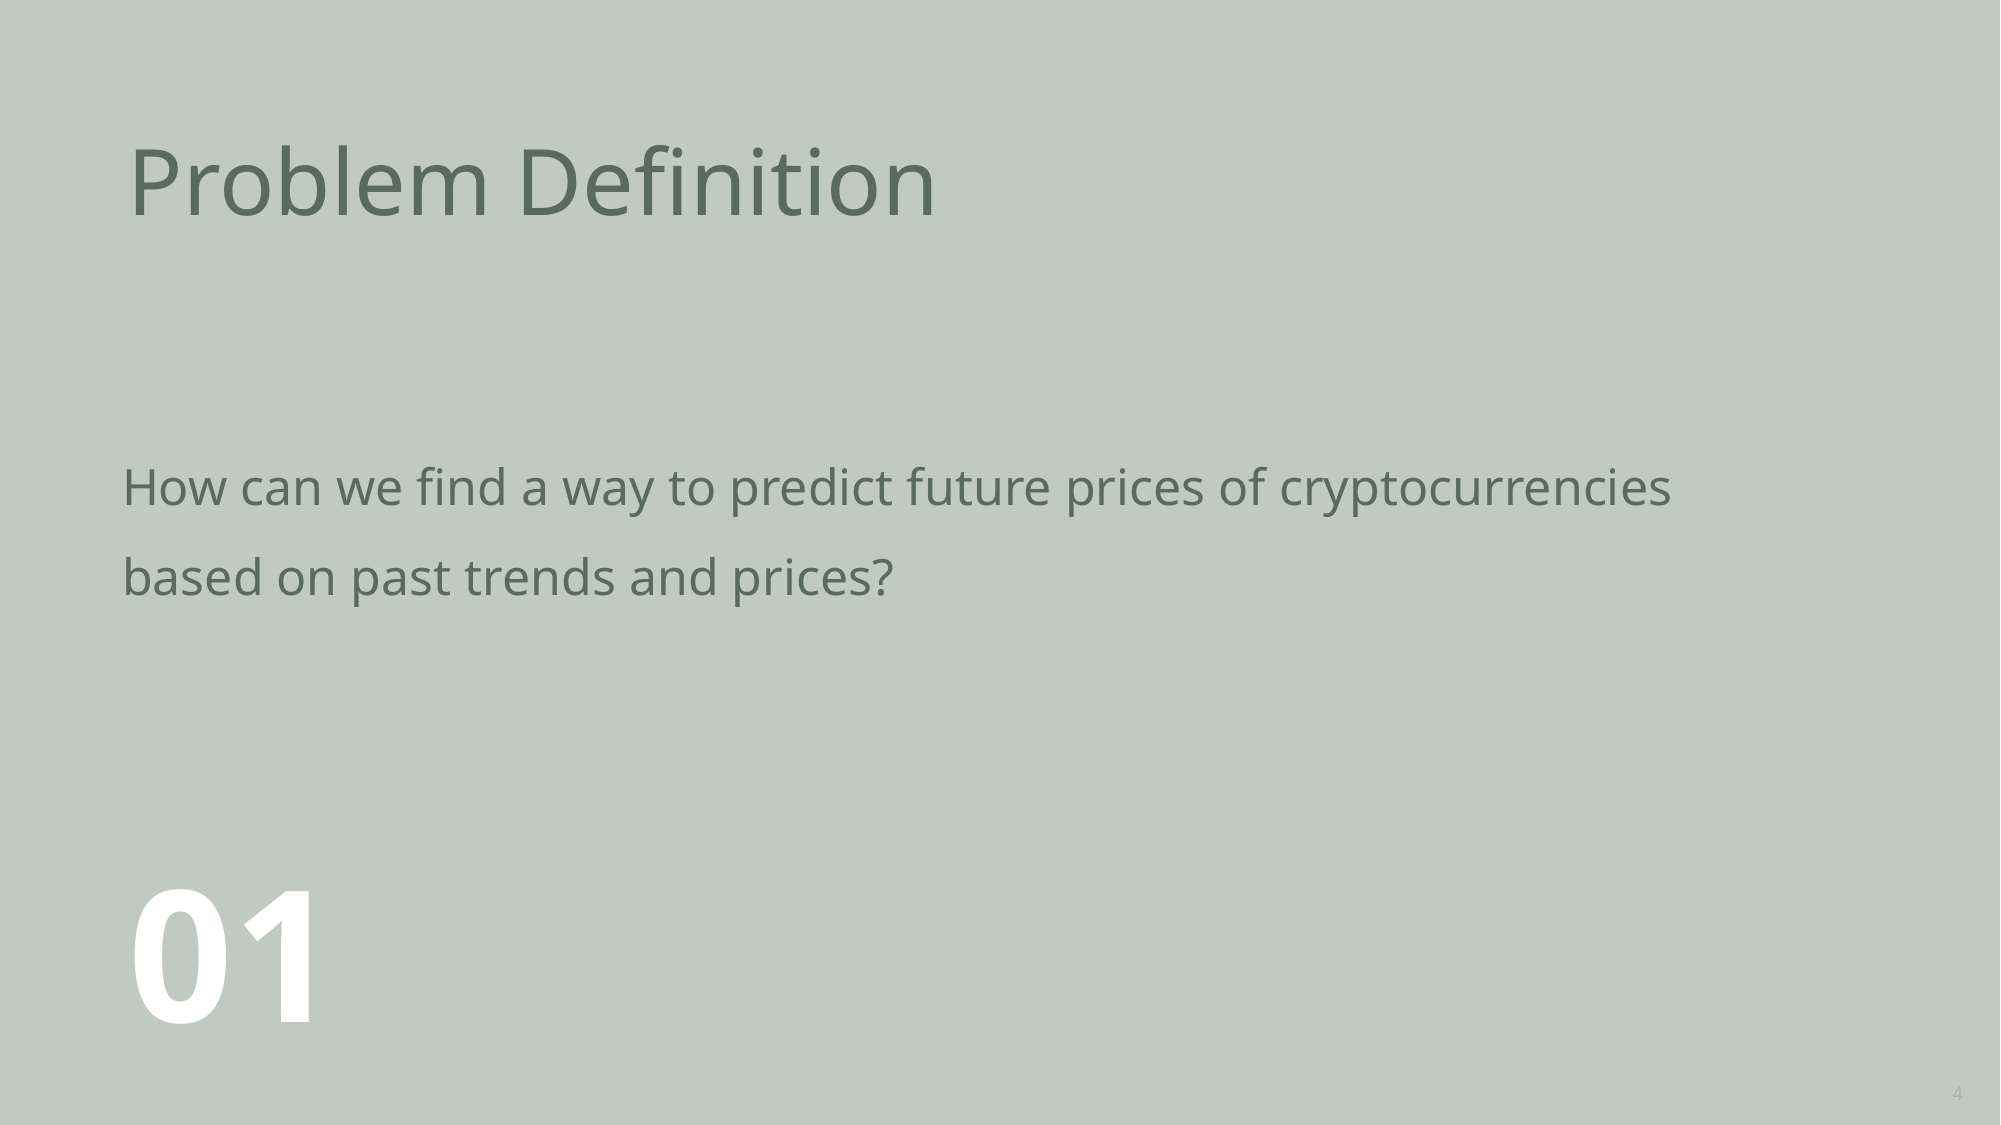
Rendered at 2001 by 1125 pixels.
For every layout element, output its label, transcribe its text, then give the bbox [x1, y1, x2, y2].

list 01 [113, 857, 599, 1076]
title Problem Definition [112, 76, 1003, 297]
slide_number 4 [1528, 1064, 1979, 1124]
list How can we find a way to predict future prices of cryptocurrencies based on past trends and prices? [107, 417, 1798, 638]
